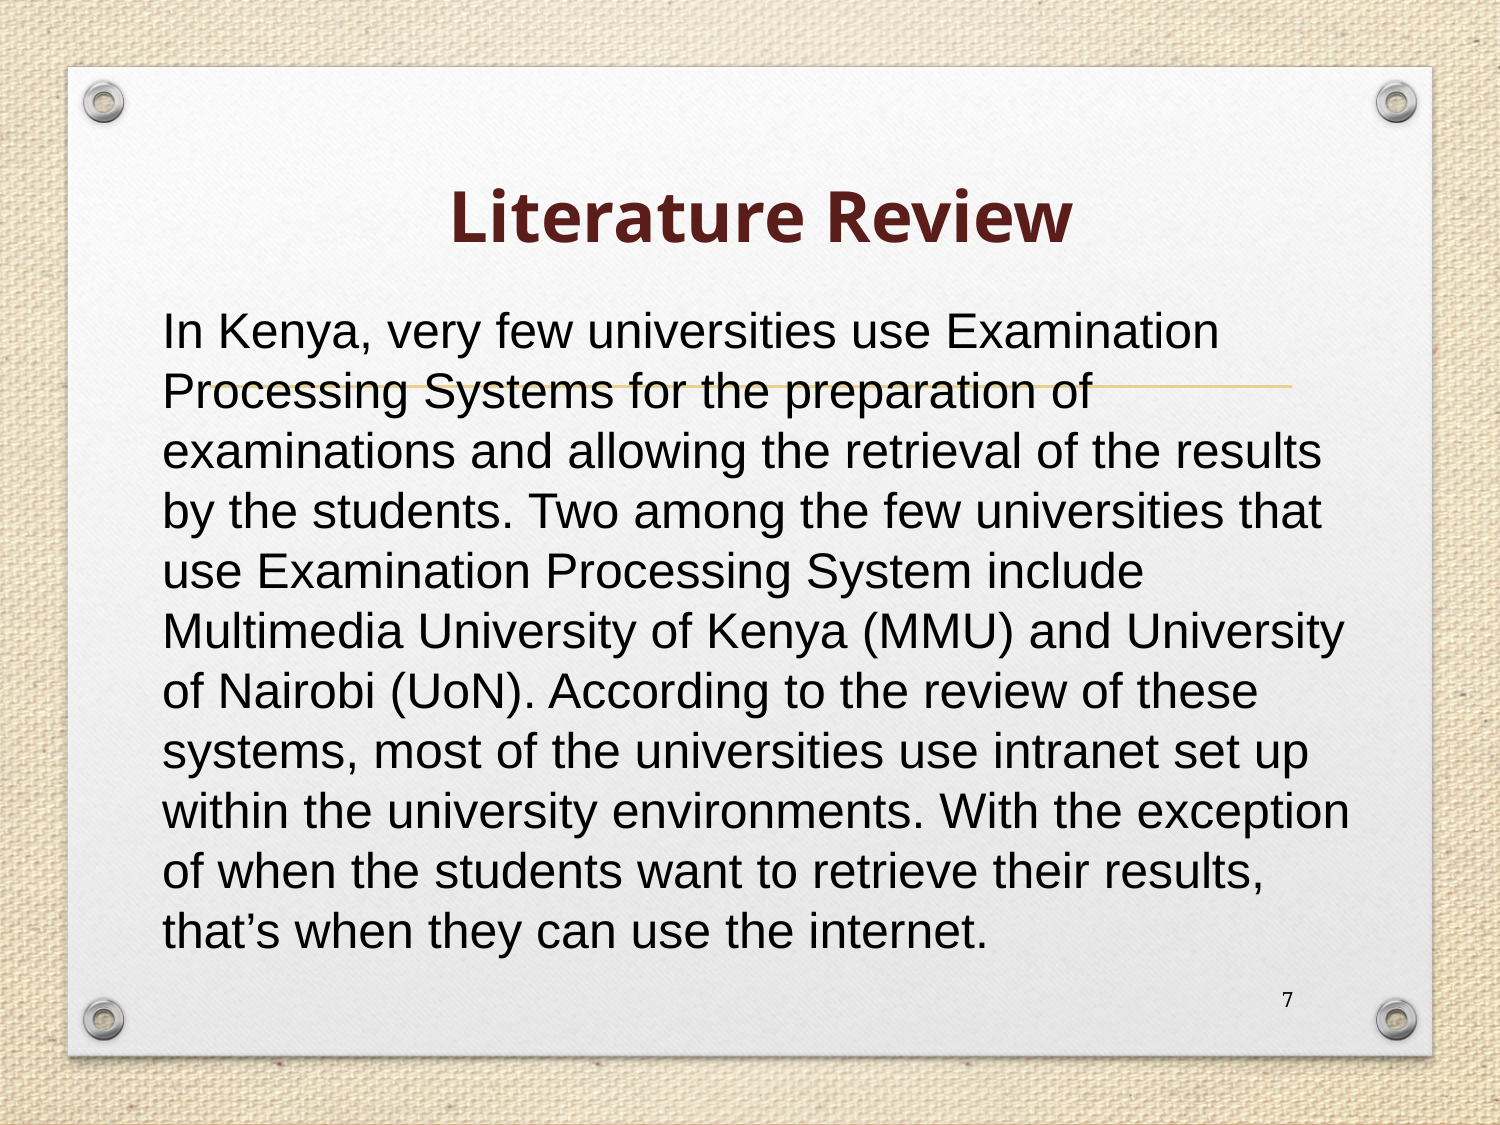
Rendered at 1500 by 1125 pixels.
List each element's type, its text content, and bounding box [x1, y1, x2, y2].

text_box Literature Review [58, 143, 1465, 286]
list [75, 286, 1425, 986]
text_box In Kenya, very few universities use Examination Processing Systems for the preparation of examinations and allowing the retrieval of the results by the students. Two among the few universities that use Examination Processing System include Multimedia University of Kenya (MMU) and University of Nairobi (UoN). According to the review of these systems, most of the universities use intranet set up within the university environments. With the exception of when the students want to retrieve their results, that’s when they can use the internet. [147, 290, 1376, 966]
slide_number 7 [1243, 977, 1309, 1024]
picture [0, 0, 1500, 1125]
